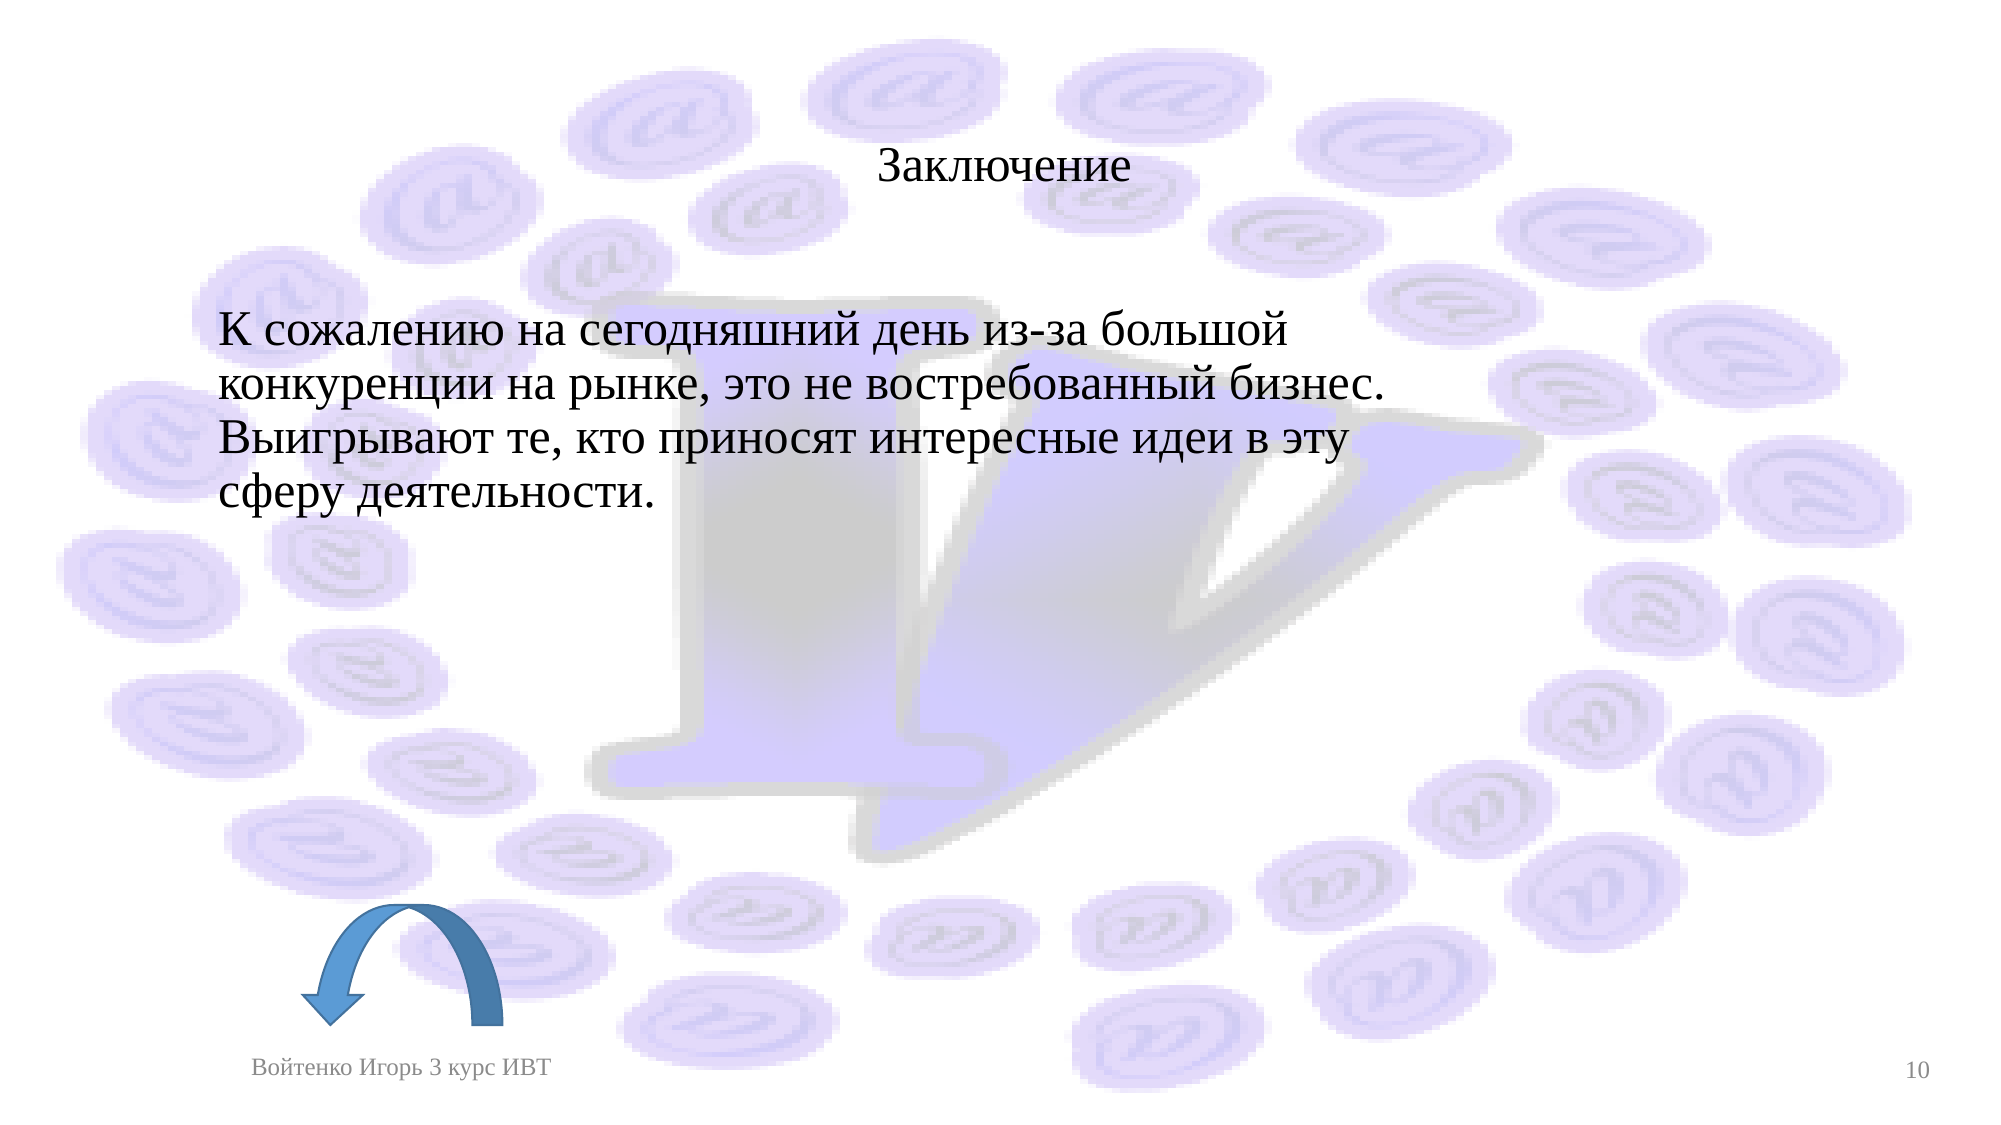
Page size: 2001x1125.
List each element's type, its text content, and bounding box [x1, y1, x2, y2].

text_box [300, 903, 504, 1027]
title Заключение [63, 59, 1945, 271]
footer Войтенко Игорь 3 курс ИВТ [63, 1035, 739, 1096]
list К сожалению на сегодняшний день из-за большой конкуренции на рынке, это не востребованный бизнес. Выигрывают те, кто приносят интересные идеи в эту сферу деятельности. [203, 294, 1445, 871]
slide_number 10 [1841, 1042, 1946, 1096]
